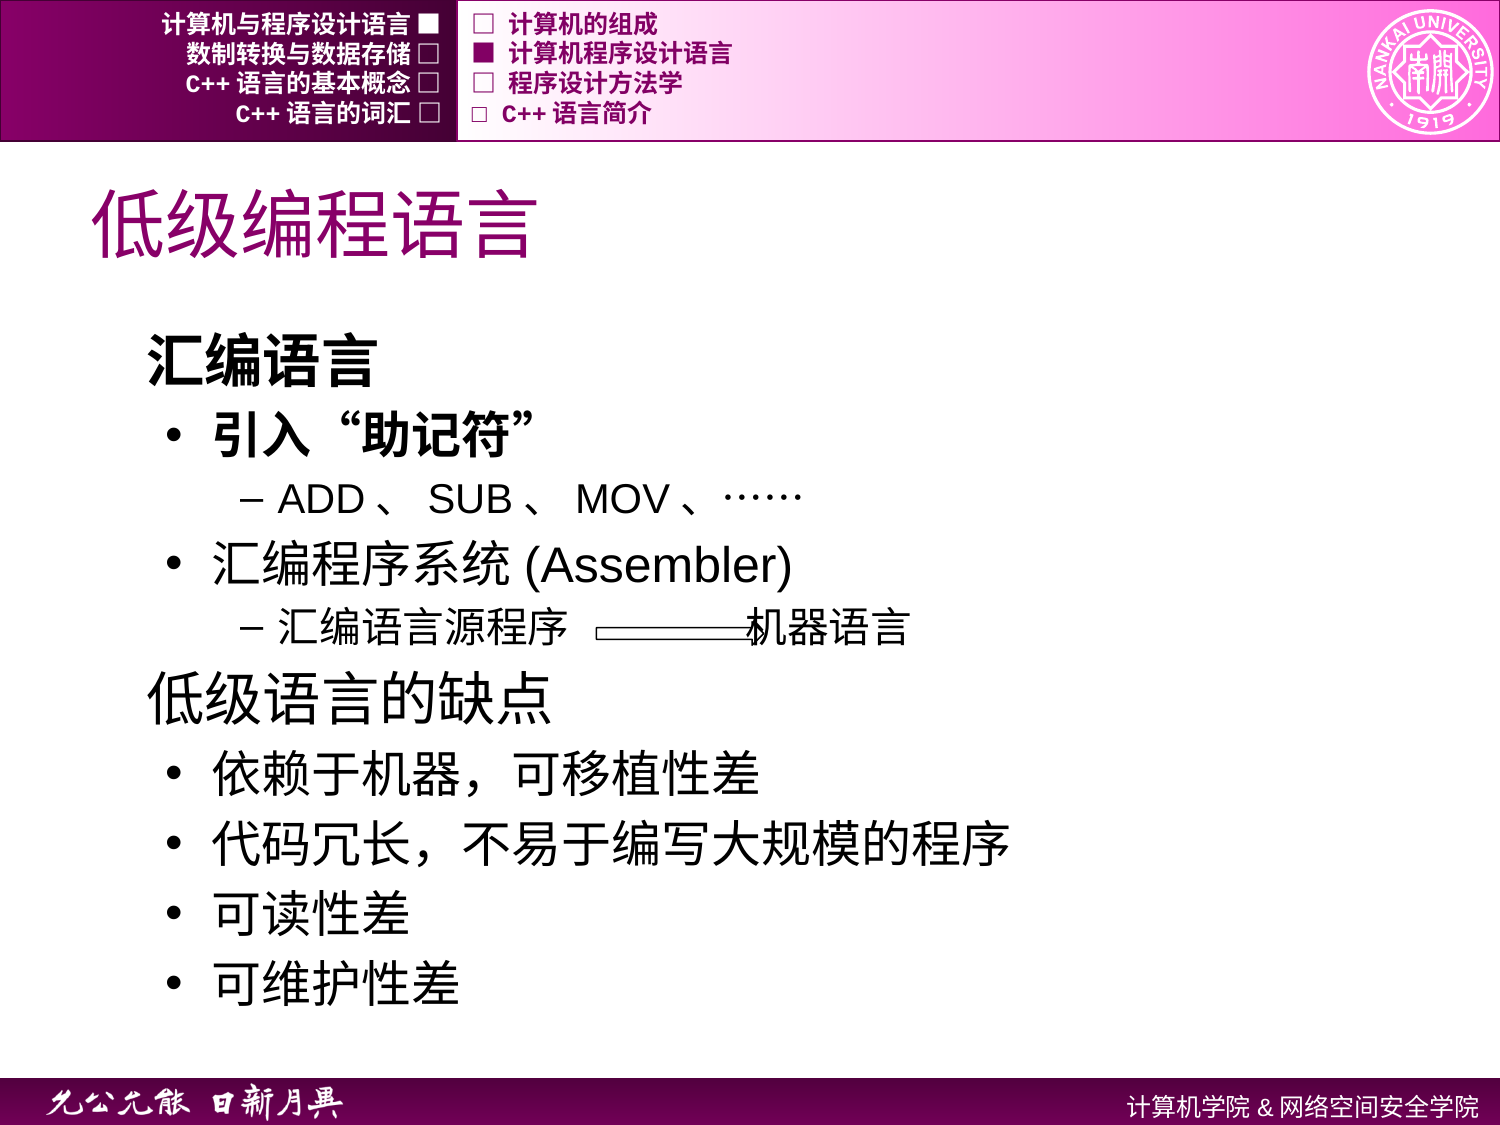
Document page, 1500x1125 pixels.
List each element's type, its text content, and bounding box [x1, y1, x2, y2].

text_box 计算机与程序设计语言 ■ [0, 7, 455, 36]
title 低级编程语言 [74, 163, 1426, 282]
picture [35, 1081, 356, 1122]
text_box [594, 619, 766, 648]
text_box □ 计算机的组成 [455, 7, 1361, 36]
text_box 数制转换与数据存储 □ [0, 36, 455, 66]
text_box □ C++语言简介 [455, 95, 1361, 129]
text_box □ 程序设计方法学 [455, 66, 1361, 95]
text_box C++语言的基本概念 □ [0, 66, 455, 95]
list 汇编语言 引入“助记符” ADD、SUB、MOV、…… 汇编程序系统(Assembler) 汇编语言源程序 机器语言 低级语言的缺点 依赖于机器，可移植性差 代码冗长，不易于编写大规模的程序 可读性差 可维护性差 [74, 316, 1426, 1055]
text_box ■ 计算机程序设计语言 [455, 36, 1361, 66]
text_box C++语言的词汇 □ [0, 95, 455, 129]
